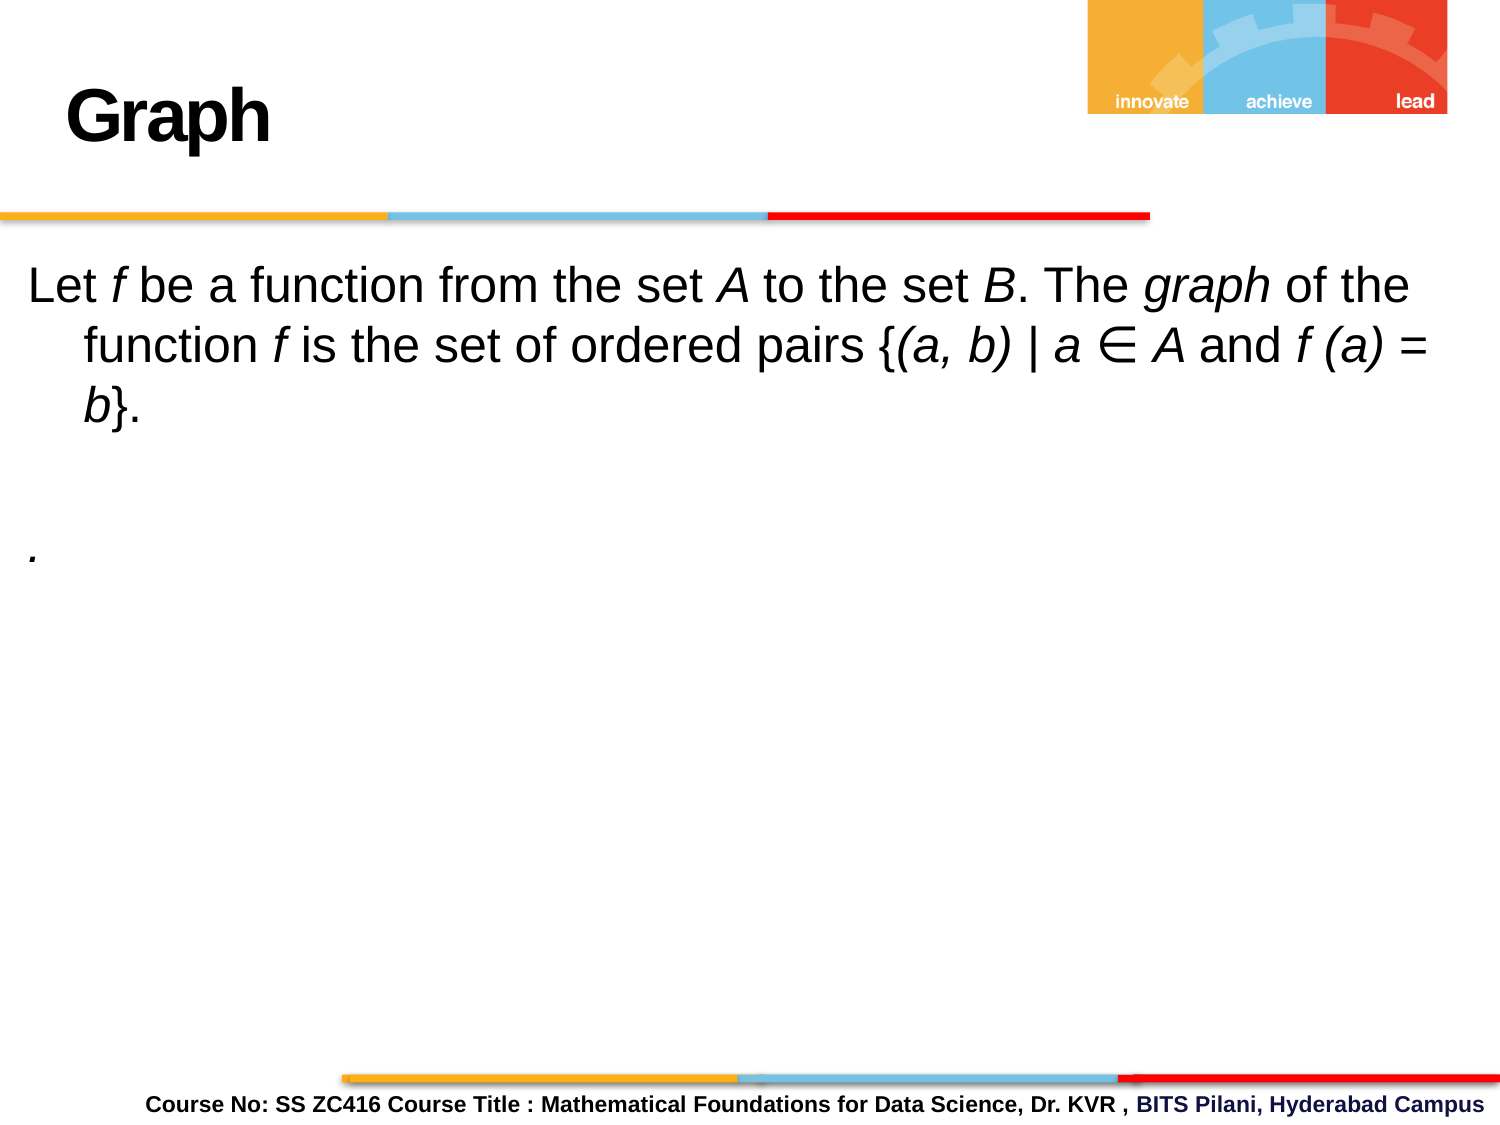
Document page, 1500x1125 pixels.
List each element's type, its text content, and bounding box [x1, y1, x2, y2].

list Graph [50, 24, 1088, 213]
picture [1087, 0, 1448, 114]
list Let f be a function from the set A to the set B. The graph of the function f is the set of ordered pairs {(a, b) | a ∈ A and f (a) = b}. . [12, 245, 1475, 1063]
